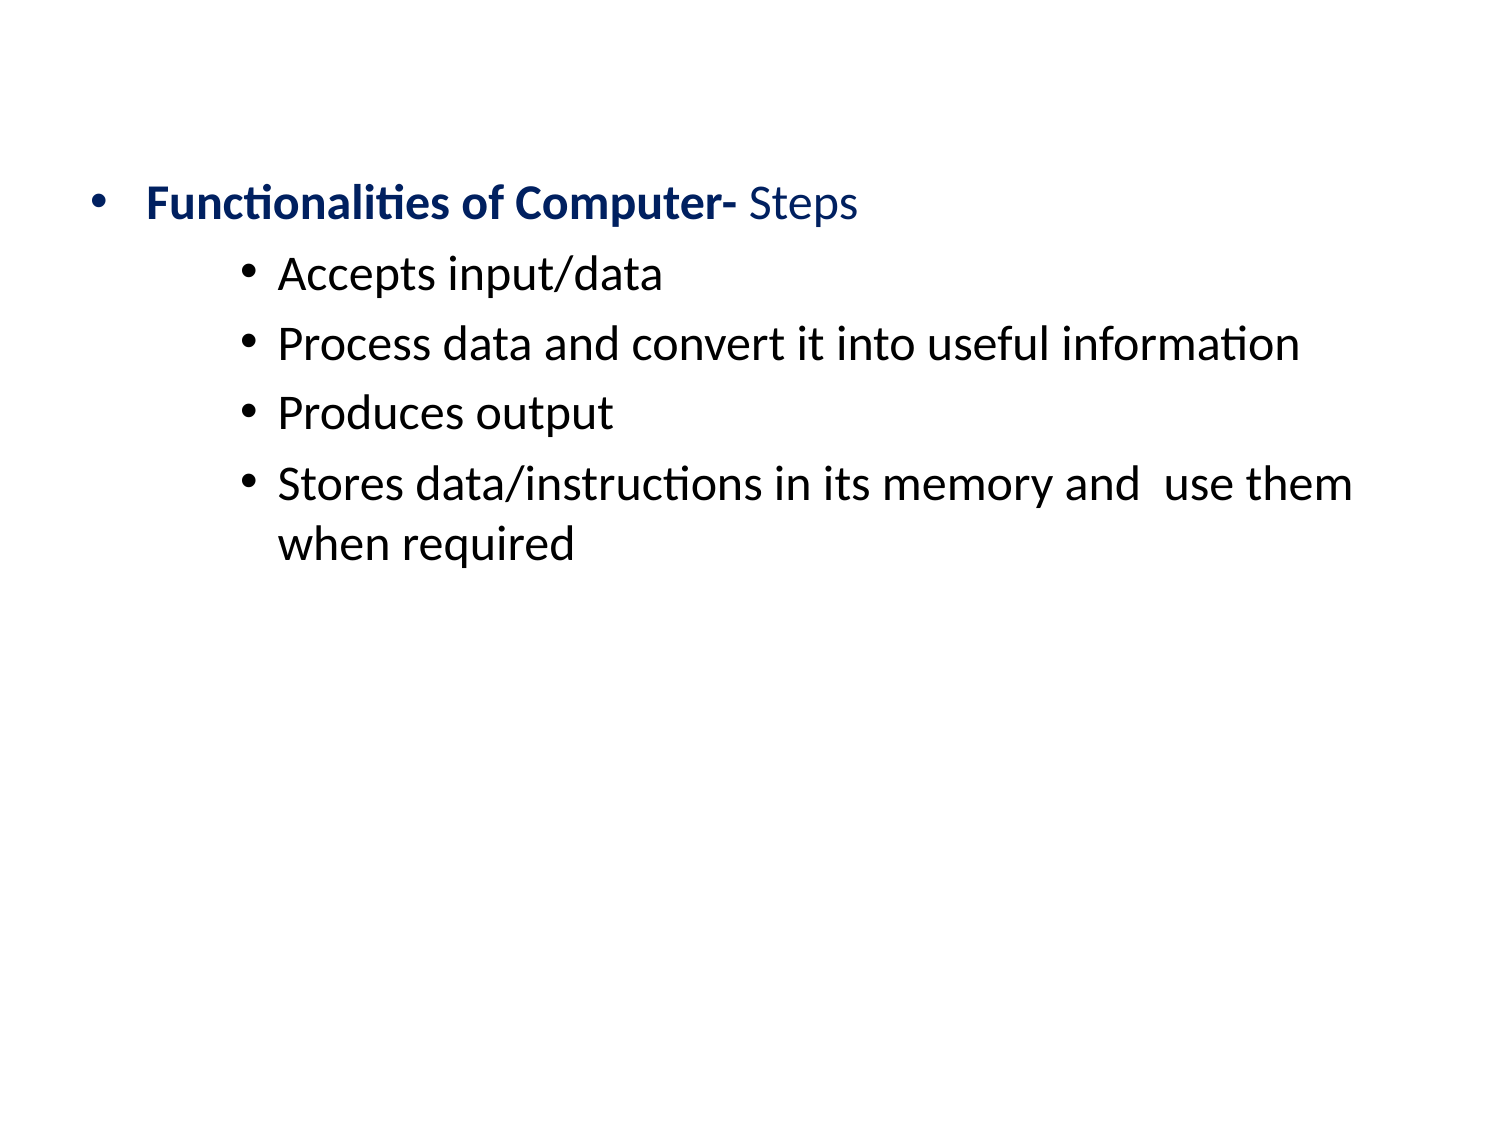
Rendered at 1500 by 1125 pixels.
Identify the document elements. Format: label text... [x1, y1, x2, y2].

list Functionalities of Computer- Steps Accepts input/data Process data and convert it into useful information Produces output Stores data/instructions in its memory and use them when required [75, 162, 1425, 1005]
